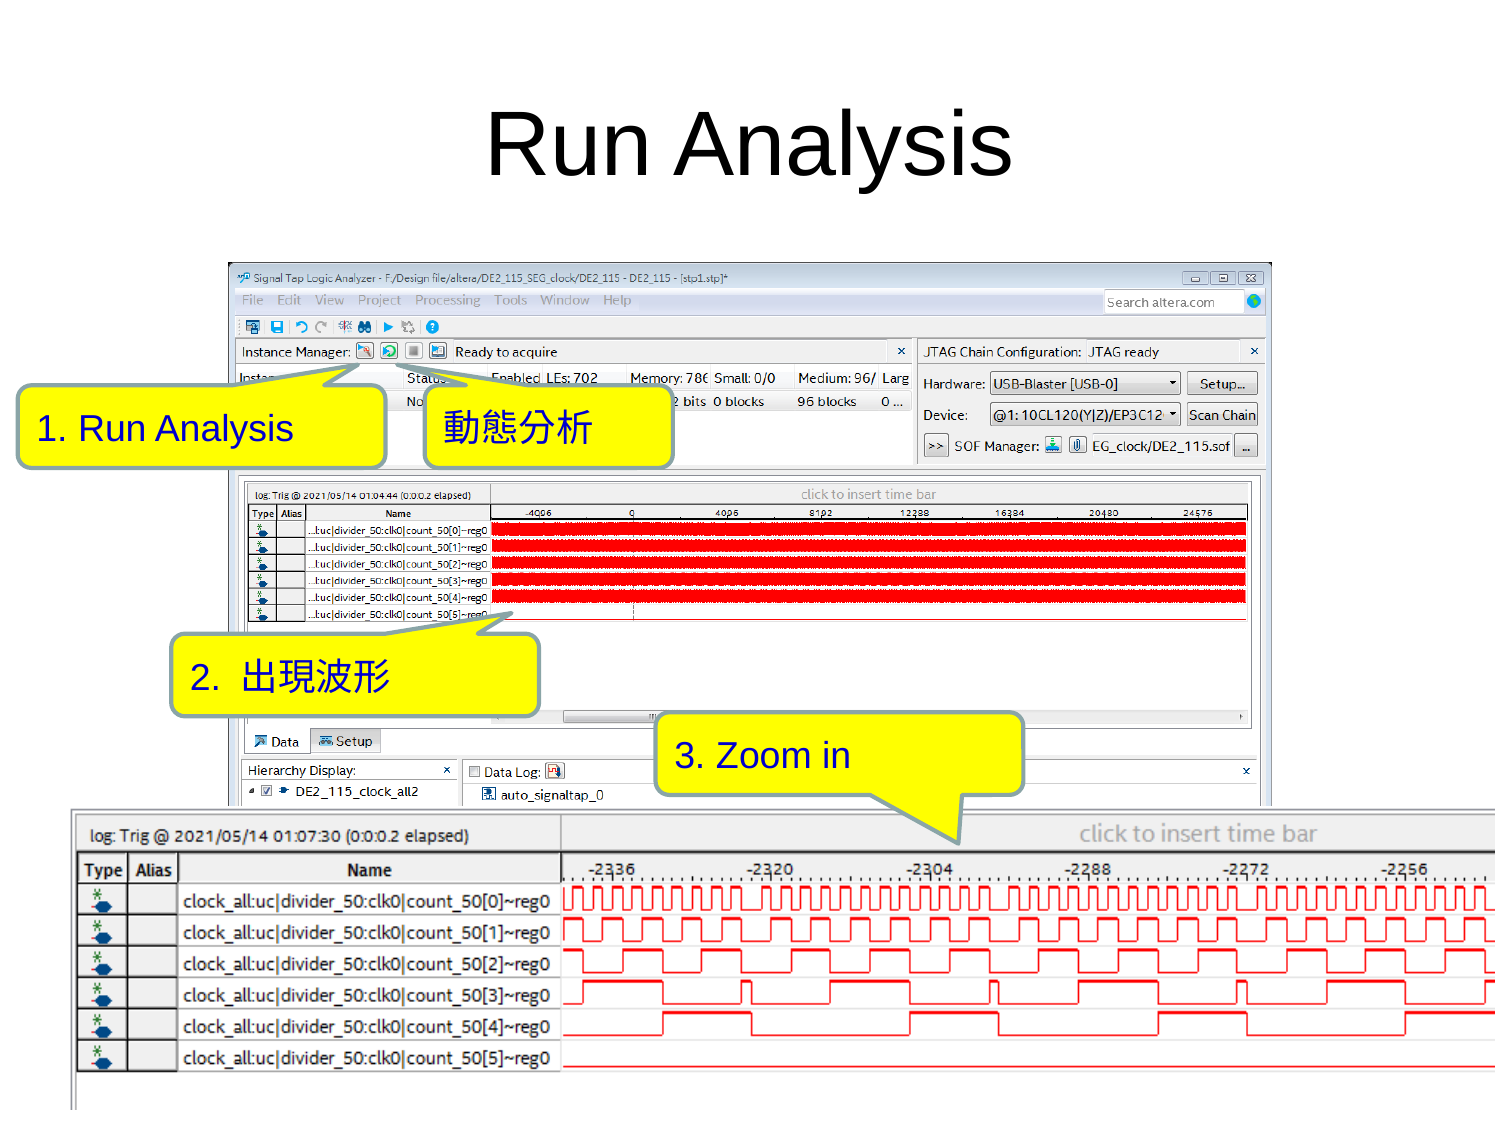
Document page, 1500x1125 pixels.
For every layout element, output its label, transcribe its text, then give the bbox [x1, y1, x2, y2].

picture [64, 806, 1495, 1111]
text_box 1. Run Analysis [15, 383, 223, 471]
title Run Analysis [75, 45, 1425, 233]
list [228, 262, 1272, 804]
text_box 2. 出現波形 [169, 631, 223, 719]
